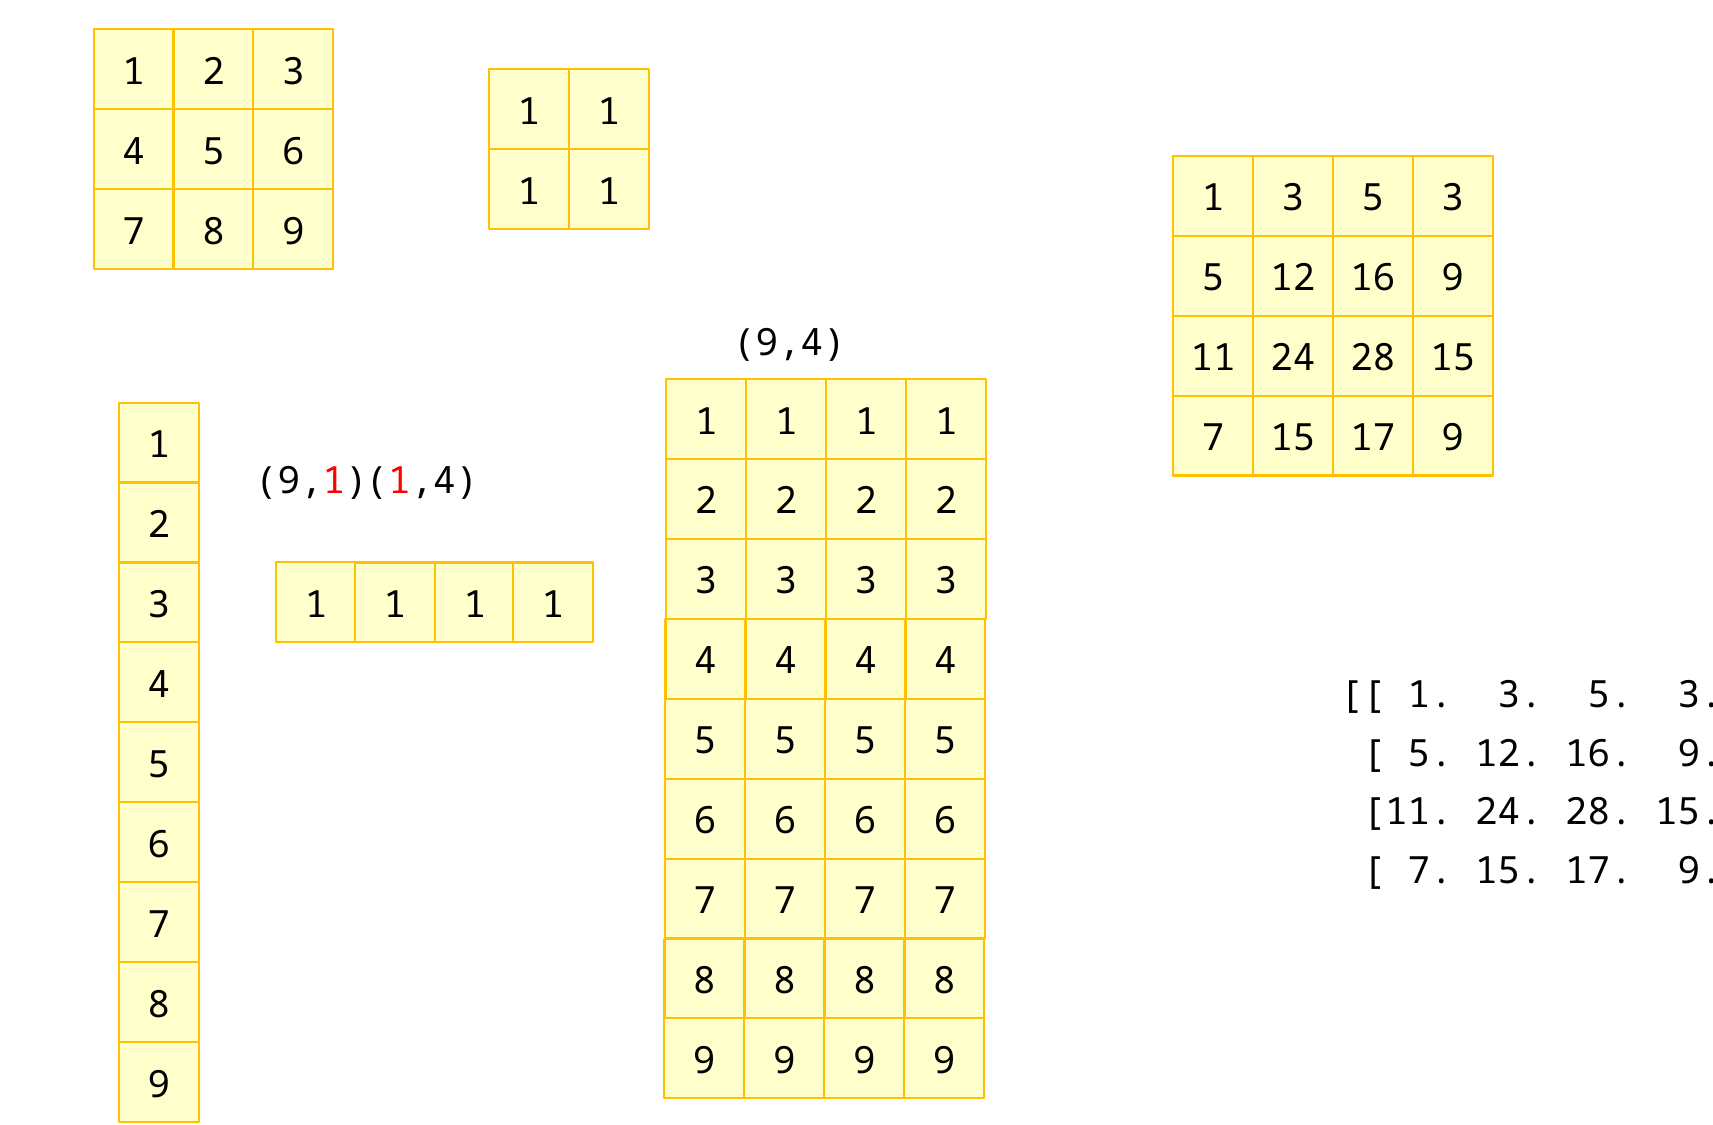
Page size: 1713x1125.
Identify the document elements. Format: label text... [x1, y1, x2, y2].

text_box 1 [117, 401, 201, 481]
text_box 8 [743, 936, 822, 1016]
text_box (1,4) [350, 435, 493, 509]
text_box 5 [171, 107, 251, 187]
text_box 3 [117, 560, 201, 640]
text_box 4 [663, 617, 744, 697]
text_box 3 [824, 537, 904, 617]
text_box 1 [511, 560, 595, 644]
text_box 8 [662, 936, 743, 1016]
text_box 1 [487, 147, 567, 231]
text_box 5 [823, 697, 903, 777]
text_box 24 [1251, 314, 1331, 394]
text_box 3 [904, 537, 988, 621]
text_box 4 [823, 617, 903, 697]
text_box 5 [743, 697, 823, 777]
text_box 1 [433, 560, 511, 644]
text_box 3 [251, 27, 335, 107]
text_box 4 [92, 107, 171, 187]
text_box (9,4) [718, 297, 861, 371]
text_box 7 [92, 187, 171, 271]
text_box 2 [664, 457, 744, 537]
text_box 1 [274, 560, 353, 644]
text_box 17 [1331, 394, 1411, 478]
text_box 16 [1331, 234, 1411, 314]
text_box 9 [1411, 234, 1495, 314]
text_box 11 [1171, 314, 1251, 394]
text_box 6 [743, 777, 823, 857]
text_box 15 [1411, 314, 1495, 394]
text_box 2 [904, 457, 988, 537]
text_box 1 [664, 377, 744, 457]
text_box 5 [903, 697, 987, 777]
text_box 1 [567, 67, 651, 147]
text_box 12 [1251, 234, 1331, 314]
text_box 5 [1171, 234, 1251, 314]
text_box 7 [823, 857, 903, 936]
text_box 7 [903, 857, 987, 941]
text_box 2 [824, 457, 904, 537]
text_box 1 [1171, 154, 1251, 234]
text_box 2 [117, 481, 201, 560]
text_box 1 [92, 27, 171, 107]
text_box 3 [1251, 154, 1331, 234]
text_box 3 [664, 537, 744, 617]
text_box 8 [902, 936, 986, 1016]
text_box 1 [824, 377, 904, 457]
text_box [[ 1. 3. 5. 3.] [ 5. 12. 16. 9.] [11. 24. 28. 15.] [ 7. 15. 17. 9.]] [1325, 649, 1713, 898]
text_box 1 [487, 67, 567, 147]
text_box 9 [1411, 394, 1495, 478]
text_box 6 [251, 107, 335, 187]
text_box 9 [662, 1016, 742, 1100]
text_box 2 [171, 27, 251, 107]
text_box 5 [117, 720, 201, 800]
text_box 5 [663, 697, 743, 777]
text_box 2 [744, 457, 824, 537]
text_box 15 [1251, 394, 1331, 478]
text_box 4 [903, 617, 987, 697]
text_box 4 [744, 617, 823, 697]
text_box 6 [903, 777, 987, 857]
text_box 1 [353, 560, 433, 644]
text_box 7 [117, 880, 201, 960]
text_box (9,1) [240, 435, 350, 509]
text_box 9 [742, 1016, 822, 1100]
text_box 8 [171, 187, 251, 271]
text_box 9 [251, 187, 335, 271]
text_box 5 [1331, 154, 1411, 234]
text_box 7 [743, 857, 823, 936]
text_box 4 [117, 640, 201, 720]
text_box 7 [1171, 394, 1251, 478]
text_box 9 [117, 1040, 201, 1124]
text_box 3 [744, 537, 824, 617]
text_box 1 [744, 377, 824, 457]
text_box 7 [663, 857, 743, 936]
text_box 1 [567, 147, 651, 231]
text_box 6 [117, 800, 201, 881]
text_box 1 [904, 377, 988, 457]
text_box 28 [1331, 314, 1411, 394]
text_box 6 [823, 777, 903, 857]
text_box 8 [822, 936, 902, 1016]
text_box 8 [117, 960, 201, 1040]
text_box 6 [663, 777, 743, 857]
text_box 3 [1411, 154, 1495, 234]
text_box 9 [902, 1016, 986, 1100]
text_box 9 [822, 1016, 902, 1100]
